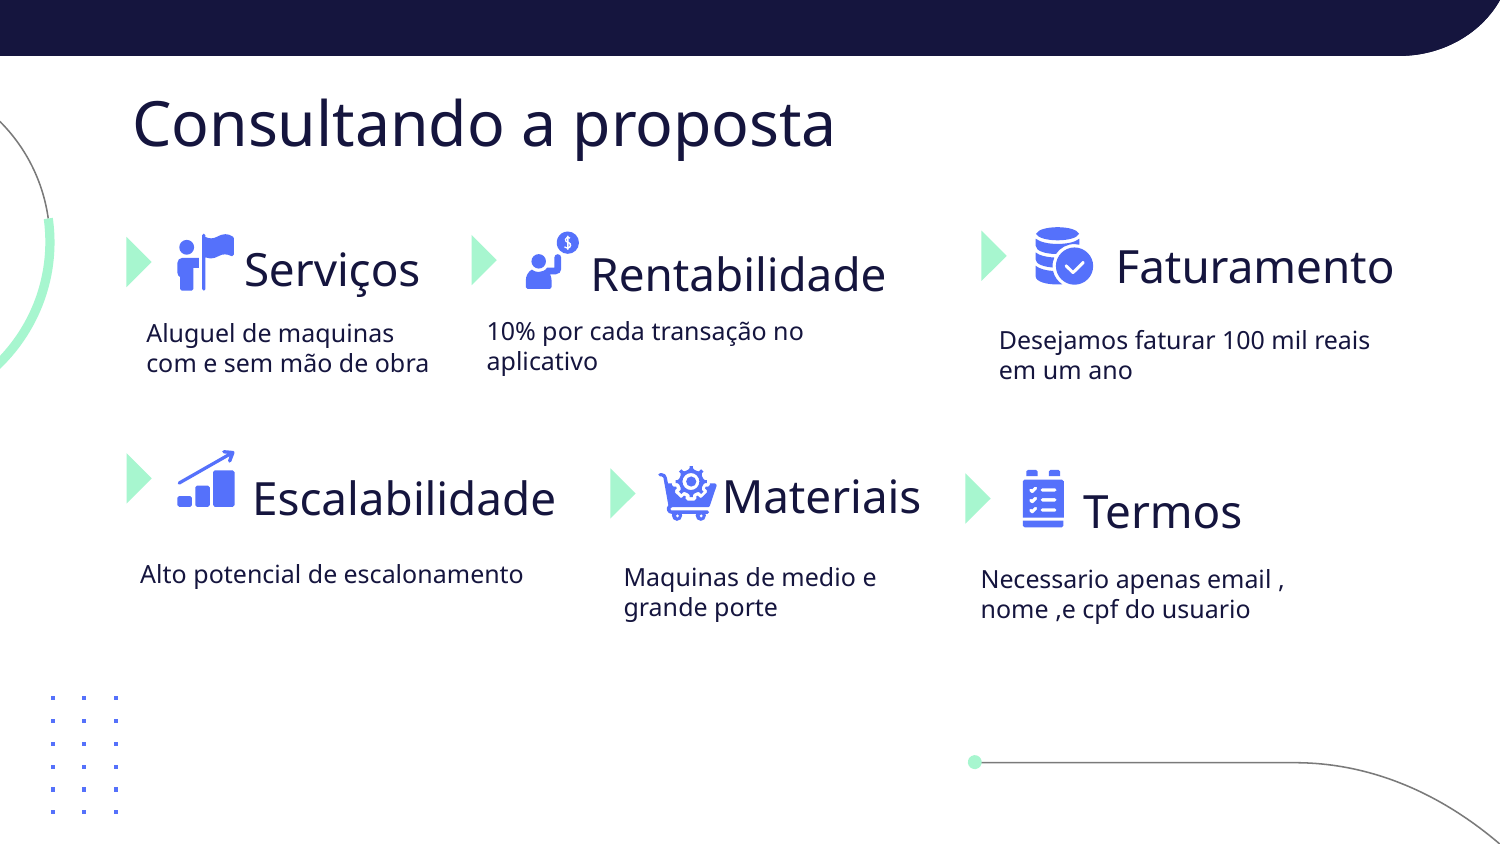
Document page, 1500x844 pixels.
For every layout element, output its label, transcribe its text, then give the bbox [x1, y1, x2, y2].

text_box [177, 449, 235, 508]
subtitle Desejamos faturar 100 mil reais em um ano [983, 309, 1423, 395]
text_box [0, 0, 1500, 56]
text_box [1022, 469, 1064, 528]
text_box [657, 465, 717, 522]
subtitle Maquinas de medio e grande porte [608, 546, 949, 632]
text_box [471, 234, 497, 286]
text_box [981, 230, 1007, 281]
text_box [610, 468, 636, 519]
subtitle Aluguel de maquinas com e sem mão de obra [131, 302, 460, 388]
subtitle Serviços [229, 223, 570, 296]
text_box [1035, 226, 1094, 285]
subtitle 10% por cada transação no aplicativo [471, 300, 920, 385]
subtitle Materiais [706, 450, 949, 524]
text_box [525, 231, 580, 290]
text_box [126, 236, 152, 288]
text_box [126, 453, 152, 504]
subtitle Rentabilidade [575, 227, 966, 301]
text_box [965, 473, 991, 524]
subtitle Alto potencial de escalonamento [125, 543, 567, 628]
title Consultando a proposta [116, 68, 1383, 164]
subtitle Necessario apenas email , nome ,e cpf do usuario [965, 548, 1307, 634]
subtitle Termos [1068, 464, 1409, 538]
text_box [177, 233, 235, 291]
subtitle Escalabilidade [237, 452, 623, 525]
subtitle Faturamento [1100, 220, 1442, 294]
